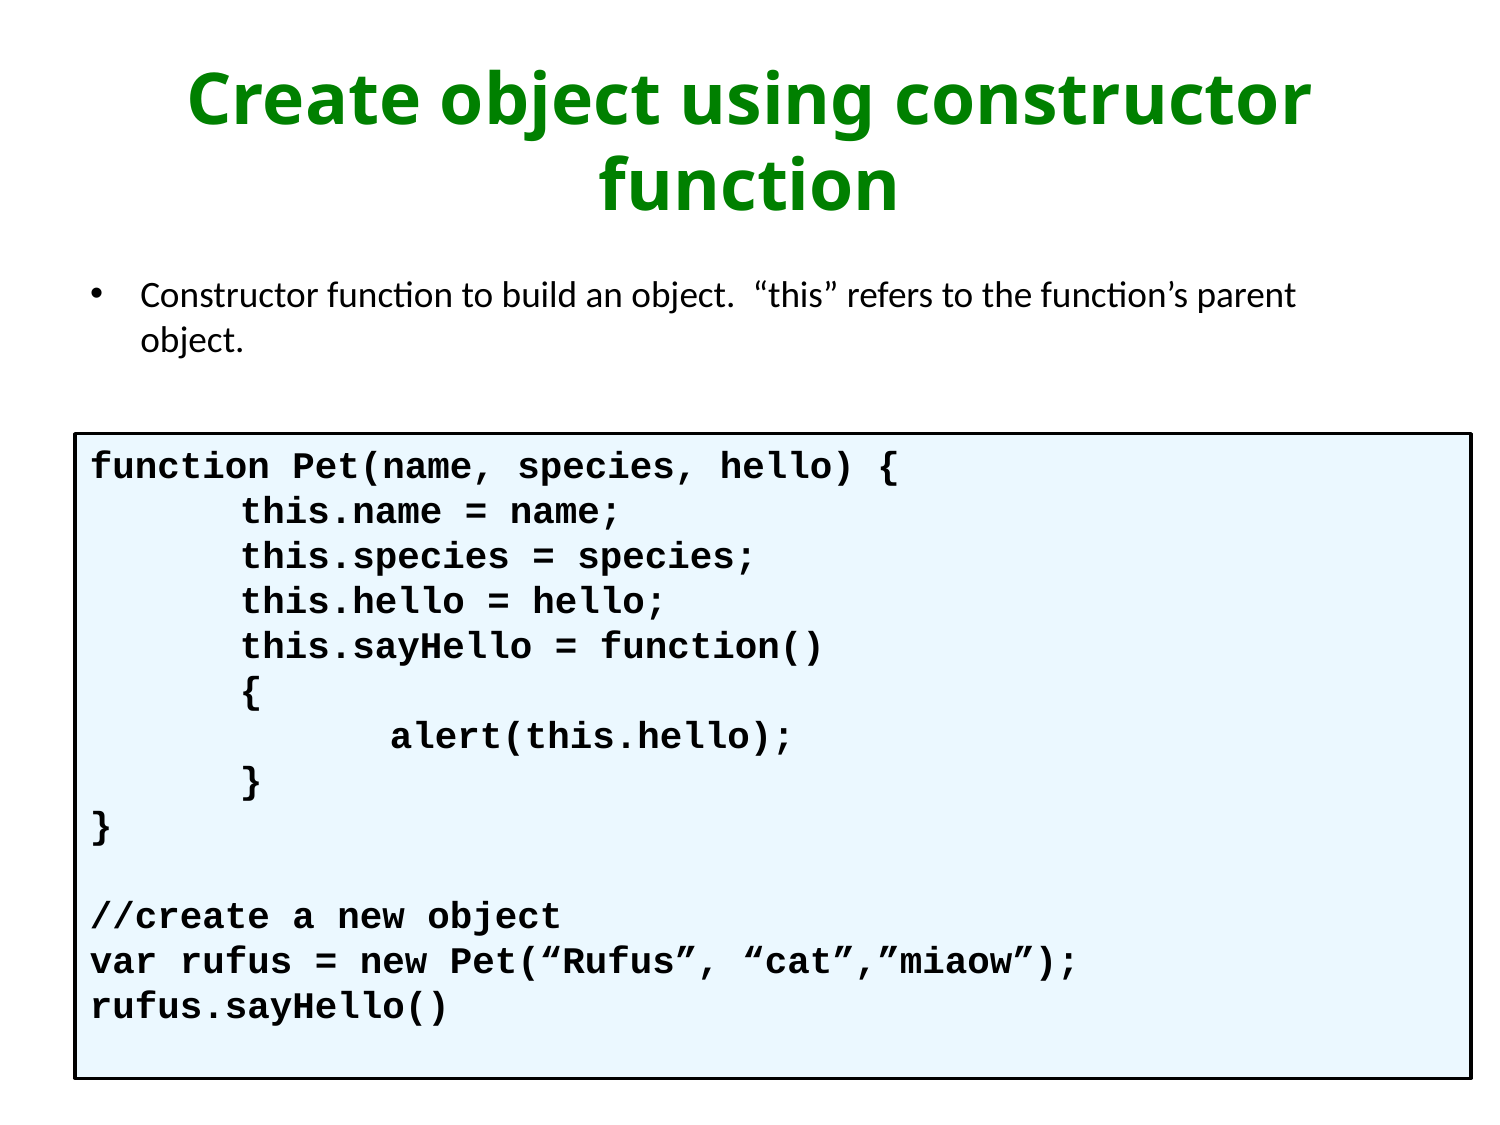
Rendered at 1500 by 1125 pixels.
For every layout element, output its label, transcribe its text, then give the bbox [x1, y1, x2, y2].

title Create object using constructor function [75, 45, 1425, 233]
text_box function Pet(name, species, hello) { this.name = name; this.species = species; this.hello = hello; this.sayHello = function() { alert(this.hello); } } //create a new object var rufus = new Pet(“Rufus”, “cat”,”miaow”); rufus.sayHello() [75, 433, 1472, 1079]
list Constructor function to build an object. “this” refers to the function’s parent object. “ T This [75, 262, 1425, 433]
text_box [985, 289, 1017, 351]
